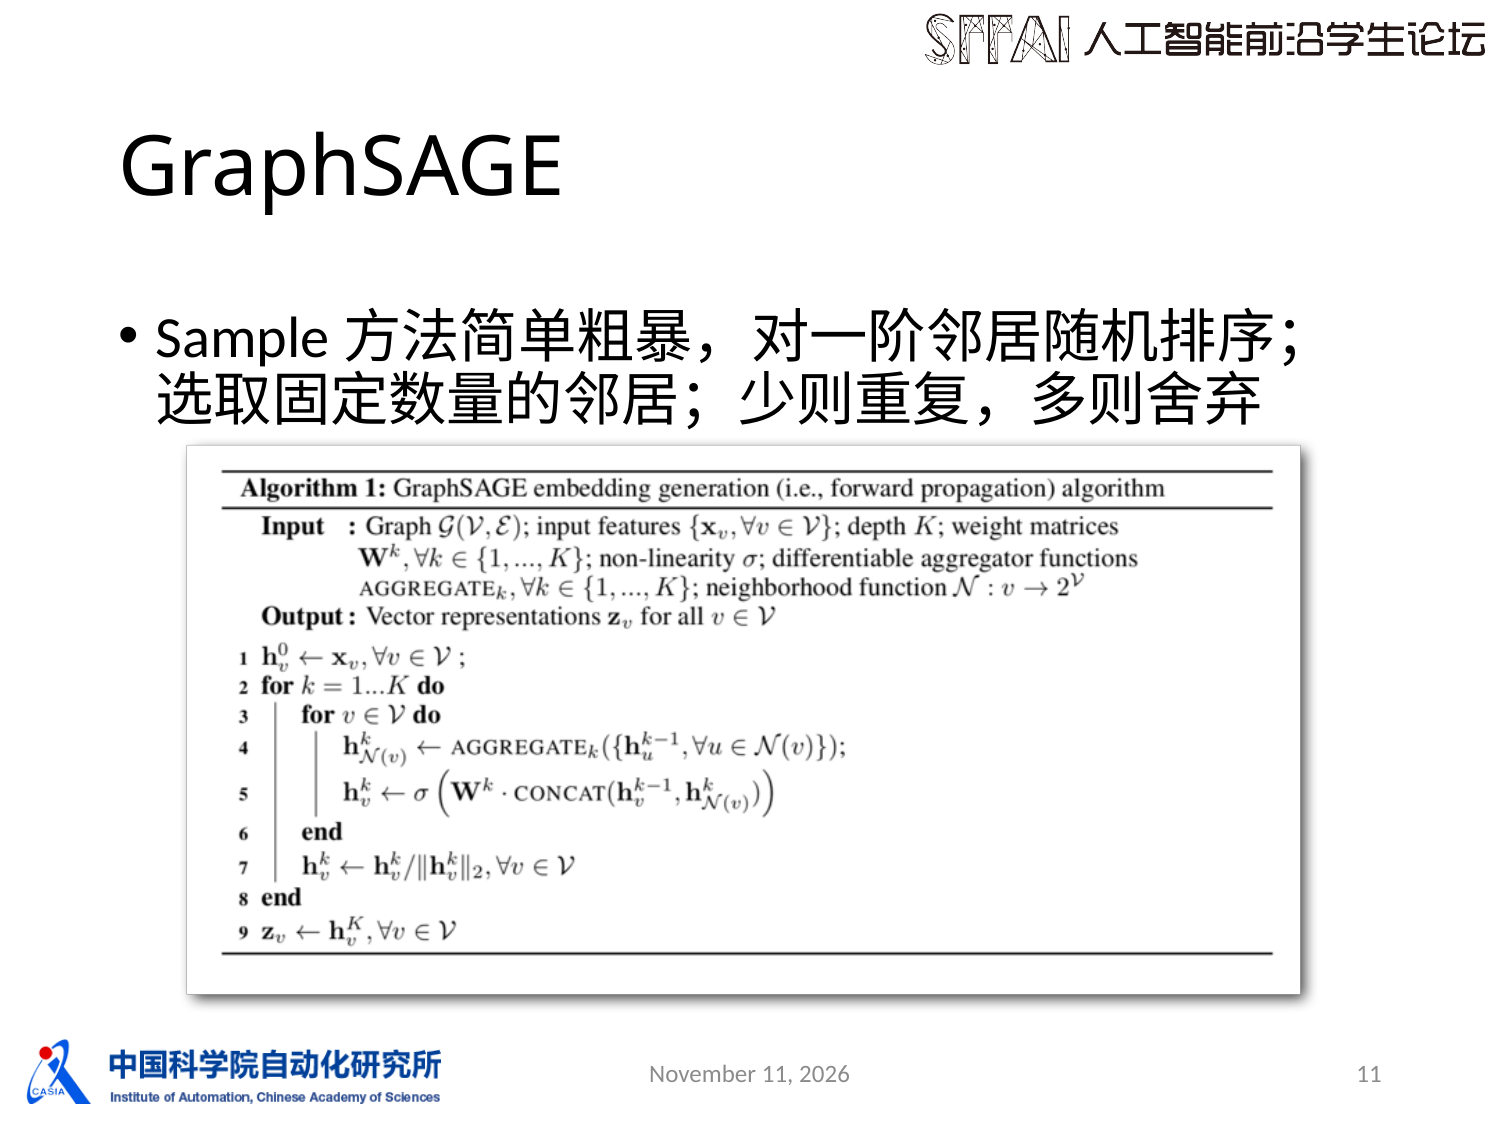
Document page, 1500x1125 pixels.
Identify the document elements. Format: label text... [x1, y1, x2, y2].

picture [904, 0, 1486, 74]
slide_number 11 [1059, 1042, 1397, 1103]
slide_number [581, 1042, 919, 1103]
picture [180, 437, 1320, 1014]
list Sample方法简单粗暴，对一阶邻居随机排序；选取固定数量的邻居；少则重复，多则舍弃 [103, 299, 1397, 1014]
title GraphSAGE [103, 59, 1397, 278]
picture [26, 1039, 441, 1104]
